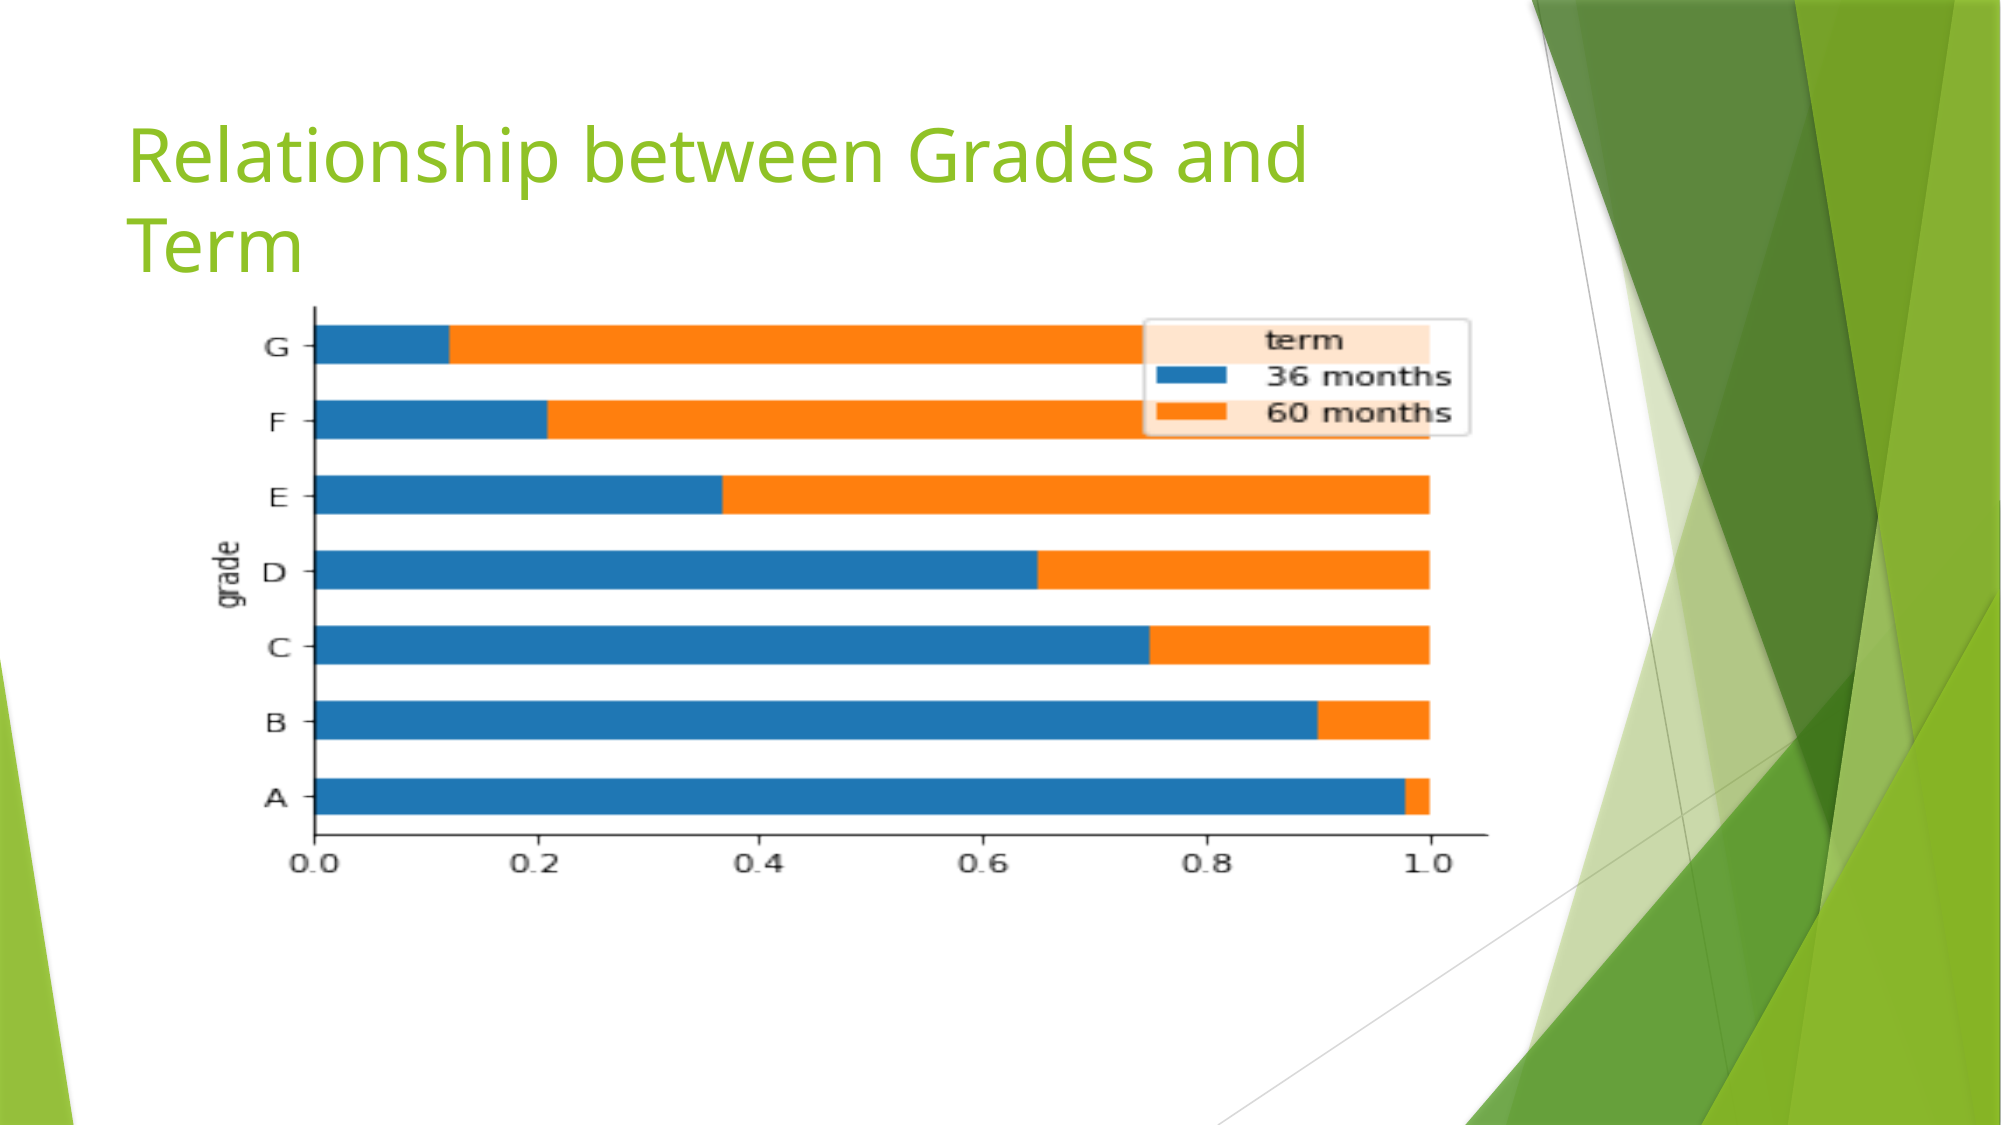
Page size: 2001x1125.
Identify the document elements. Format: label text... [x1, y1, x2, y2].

title Relationship between Grades and Term [111, 99, 1522, 317]
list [188, 292, 1509, 893]
